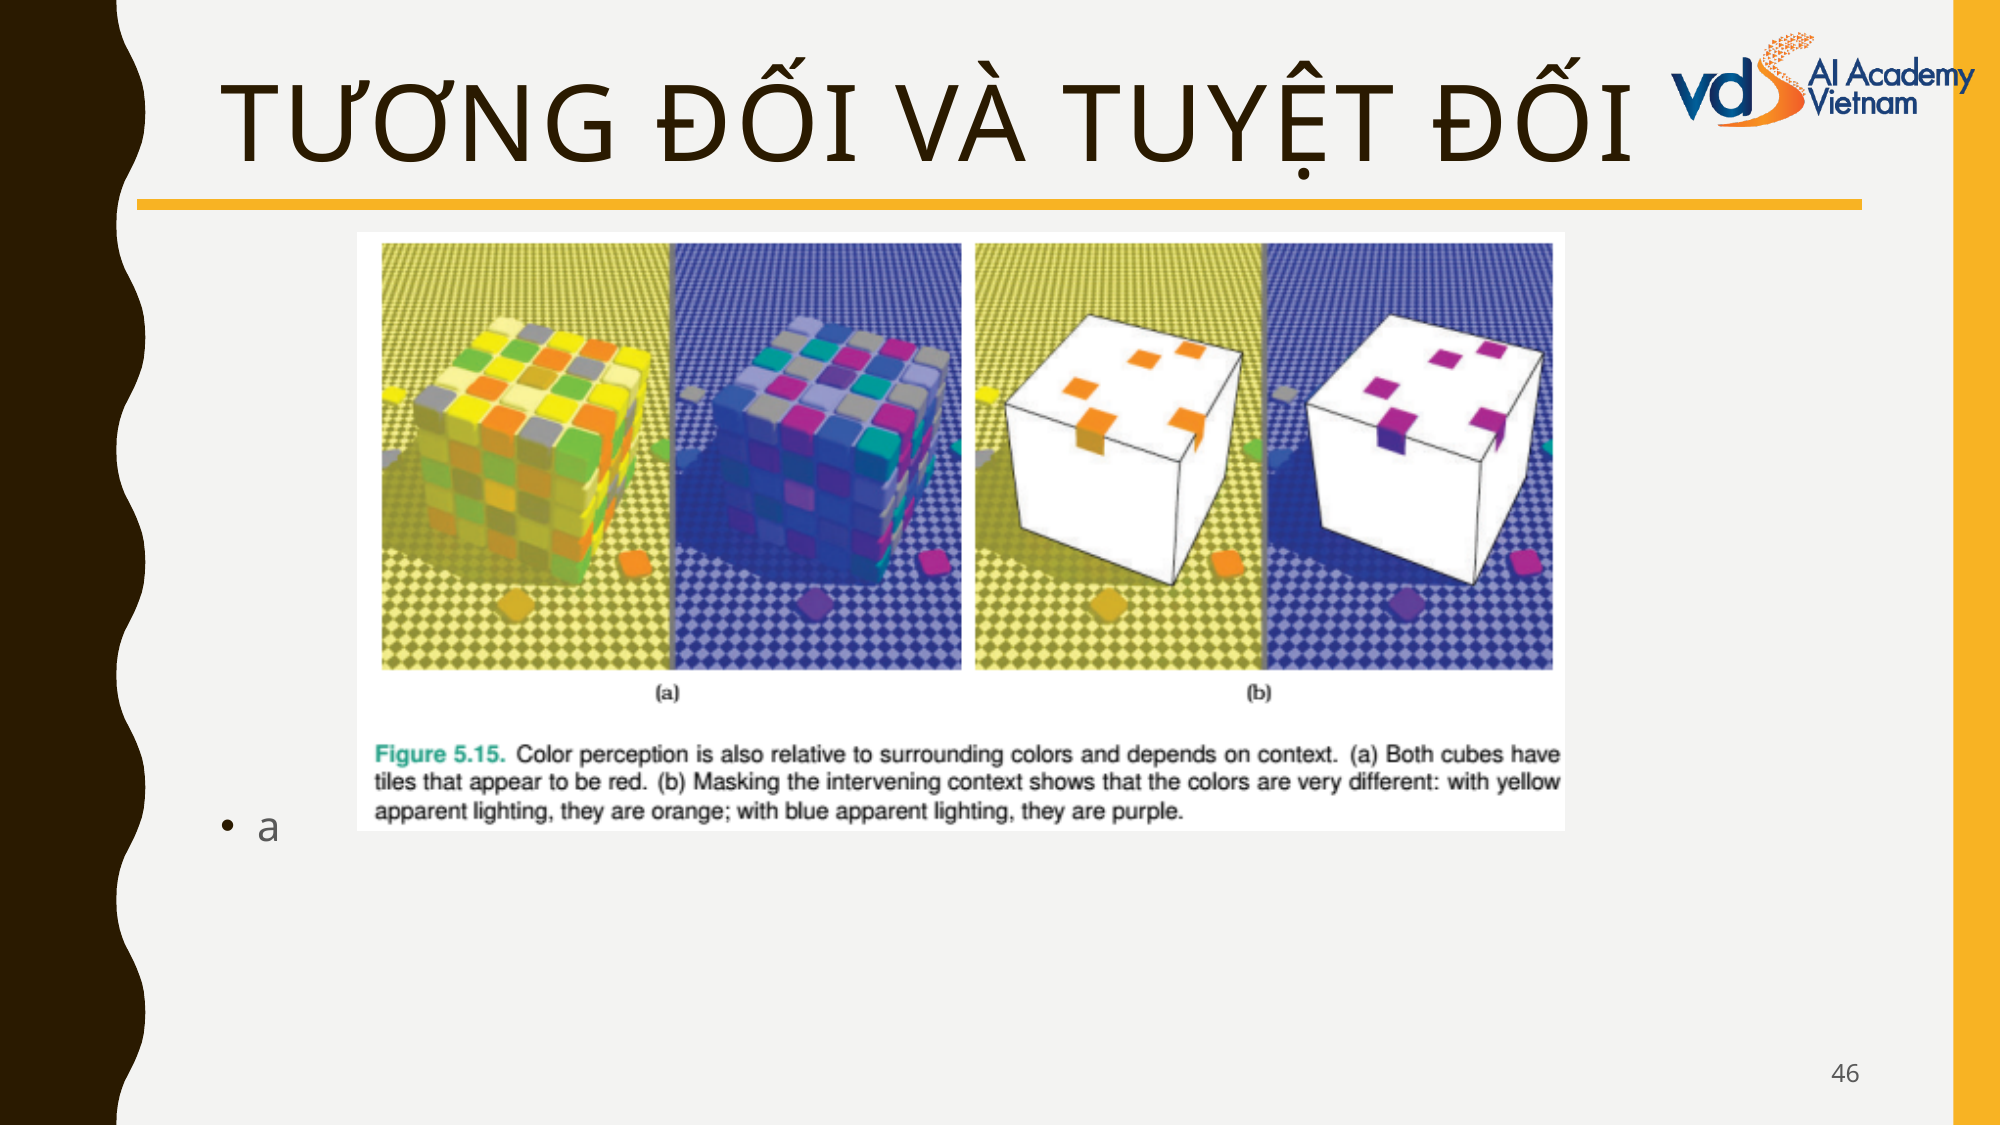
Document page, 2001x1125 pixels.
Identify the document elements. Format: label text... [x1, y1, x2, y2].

title Tương đối và tuyệt đối [205, 62, 1875, 308]
slide_number 46 [1412, 1045, 1875, 1103]
list a [205, 375, 1875, 965]
picture [357, 232, 1565, 831]
picture [1671, 32, 1975, 127]
